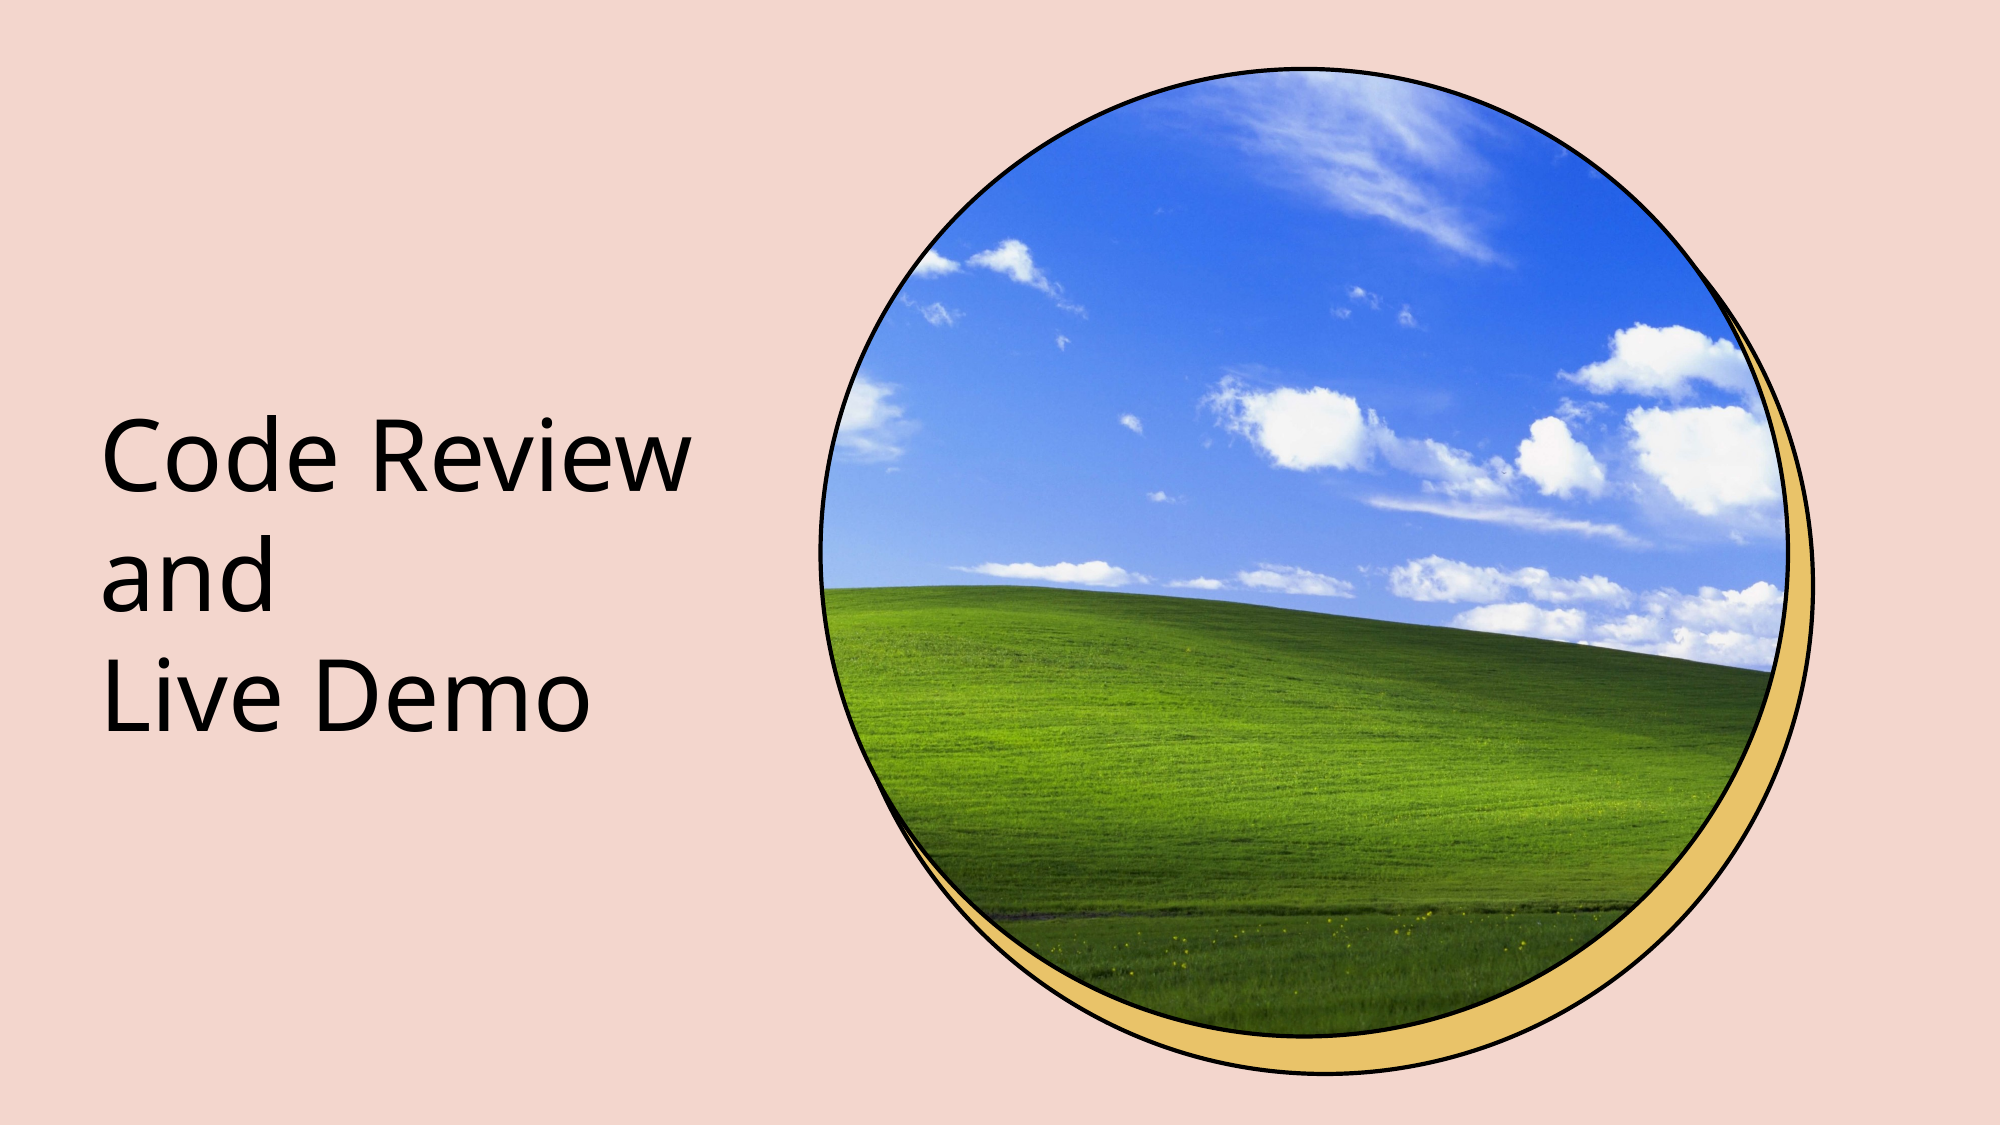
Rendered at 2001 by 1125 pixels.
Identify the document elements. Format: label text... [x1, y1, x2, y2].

title Code Review and Live Demo [84, 384, 794, 1003]
picture [820, 68, 1788, 1037]
